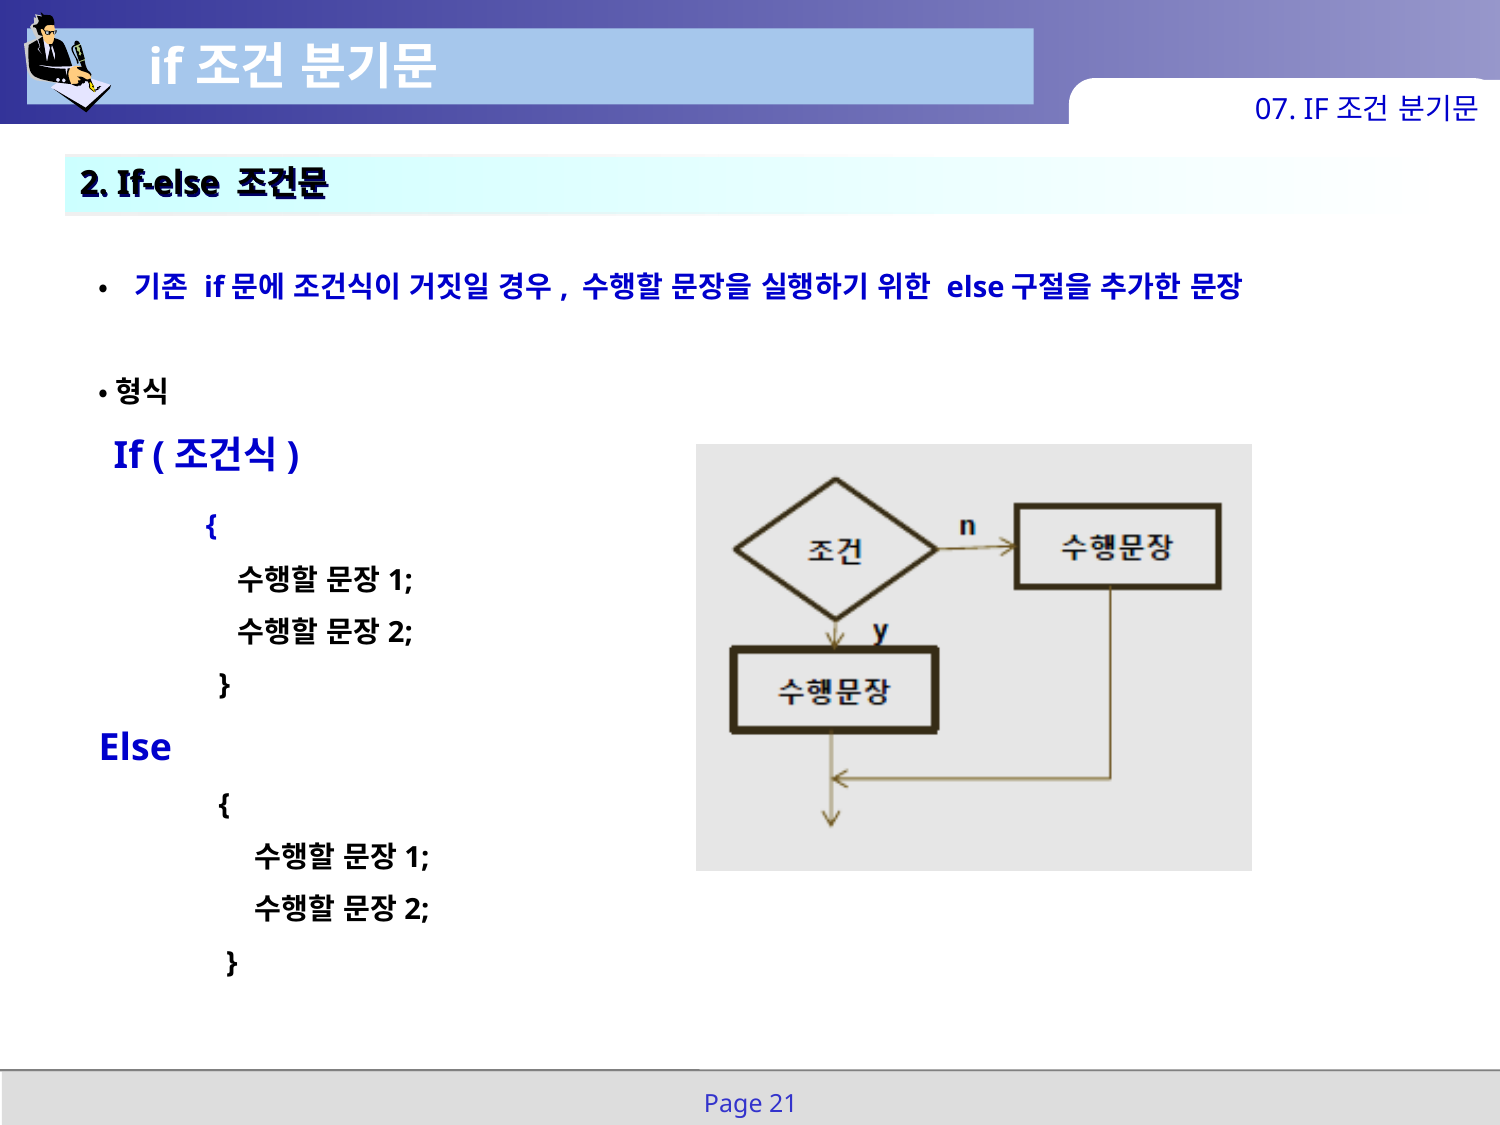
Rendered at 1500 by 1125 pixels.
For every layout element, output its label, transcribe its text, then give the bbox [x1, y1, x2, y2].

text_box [64, 153, 1448, 216]
picture [695, 444, 1252, 871]
text_box 07. IF조건 분기문 [1080, 84, 1486, 131]
text_box if조건 분기문 [133, 26, 880, 102]
slide_number Page 21 [682, 1079, 819, 1124]
text_box •기존 if문에 조건식이 거짓일 경우, 수행할 문장을 실행하기 위한 else구절을 추가한 문장 •형식 If (조건식) { 수행할 문장1; 수행할 문장2; } Else { 수행할 문장1; 수행할 문장2; } [83, 243, 1260, 986]
